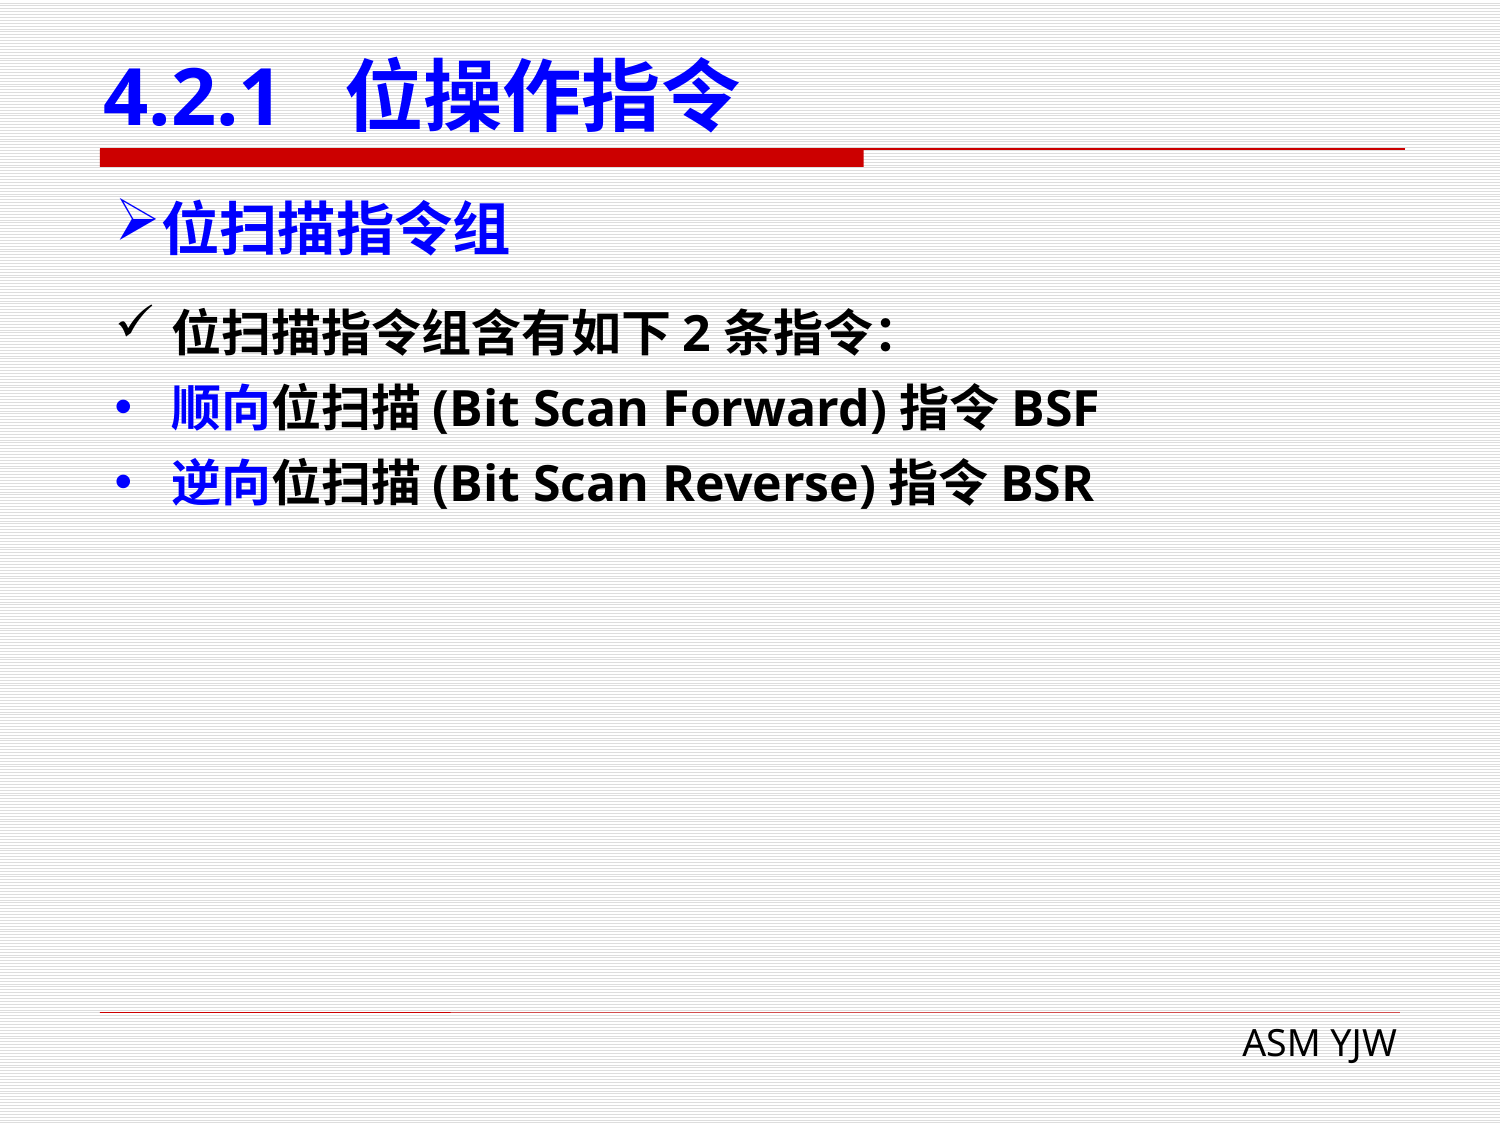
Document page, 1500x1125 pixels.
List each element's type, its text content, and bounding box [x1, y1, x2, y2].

text_box 位扫描指令组含有如下2条指令： 顺向位扫描(Bit Scan Forward)指令BSF 逆向位扫描(Bit Scan Reverse)指令BSR [99, 278, 1459, 519]
title 4.2.1 位操作指令 [88, 42, 1448, 149]
text_box 位扫描指令组 [100, 184, 1400, 270]
